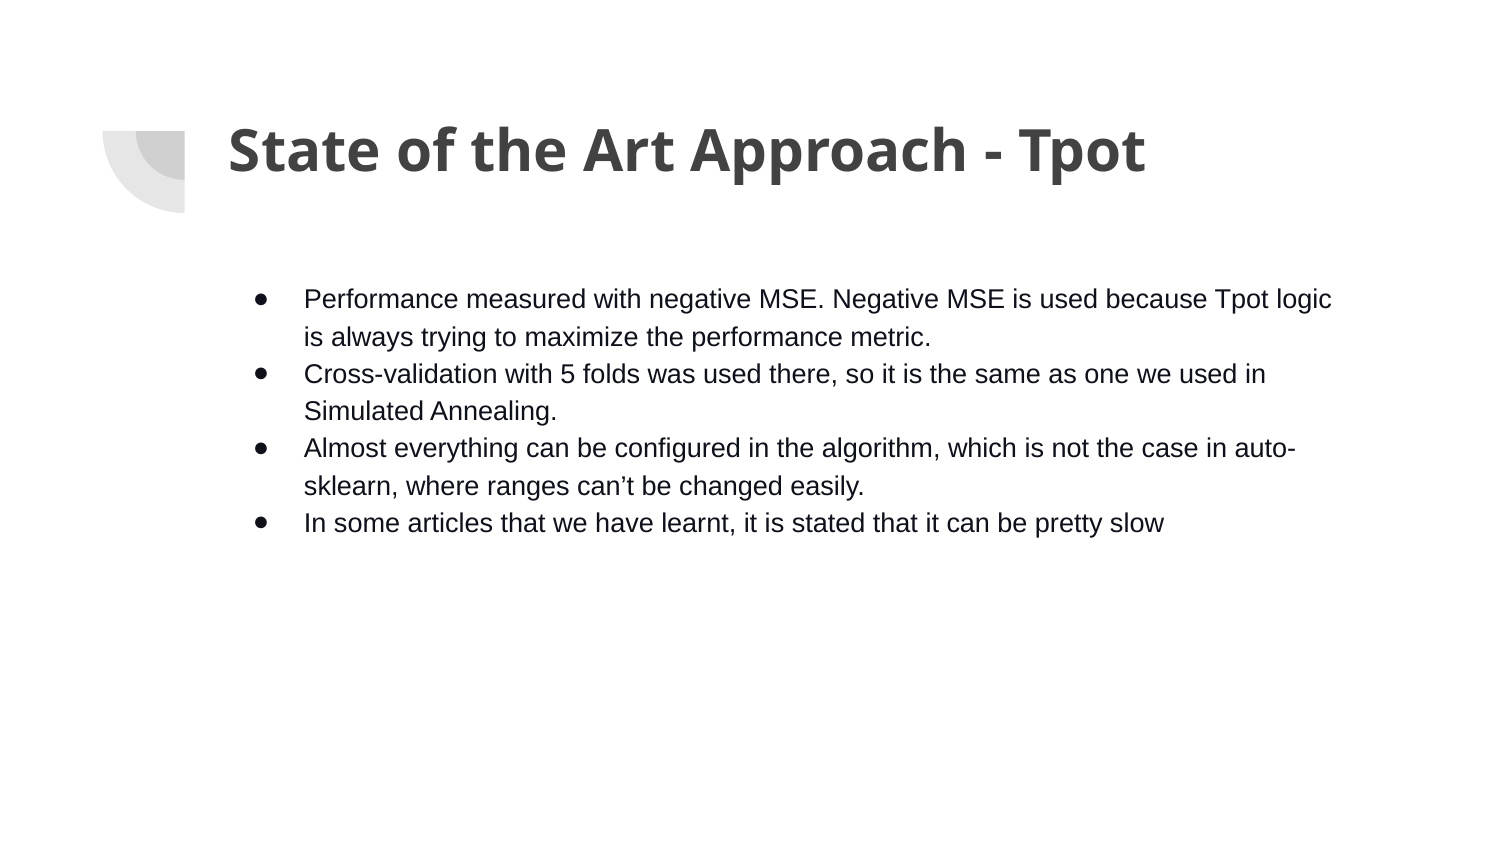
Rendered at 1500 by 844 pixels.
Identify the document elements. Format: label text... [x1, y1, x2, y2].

title State of the Art Approach - Tpot [213, 98, 1368, 262]
list Performance measured with negative MSE. Negative MSE is used because Tpot logic is always trying to maximize the performance metric. Cross-validation with 5 folds was used there, so it is the same as one we used in Simulated Annealing. Almost everything can be configured in the algorithm, which is not the case in auto-sklearn, where ranges can’t be changed easily. In some articles that we have learnt, it is stated that it can be pretty slow [213, 262, 1368, 680]
